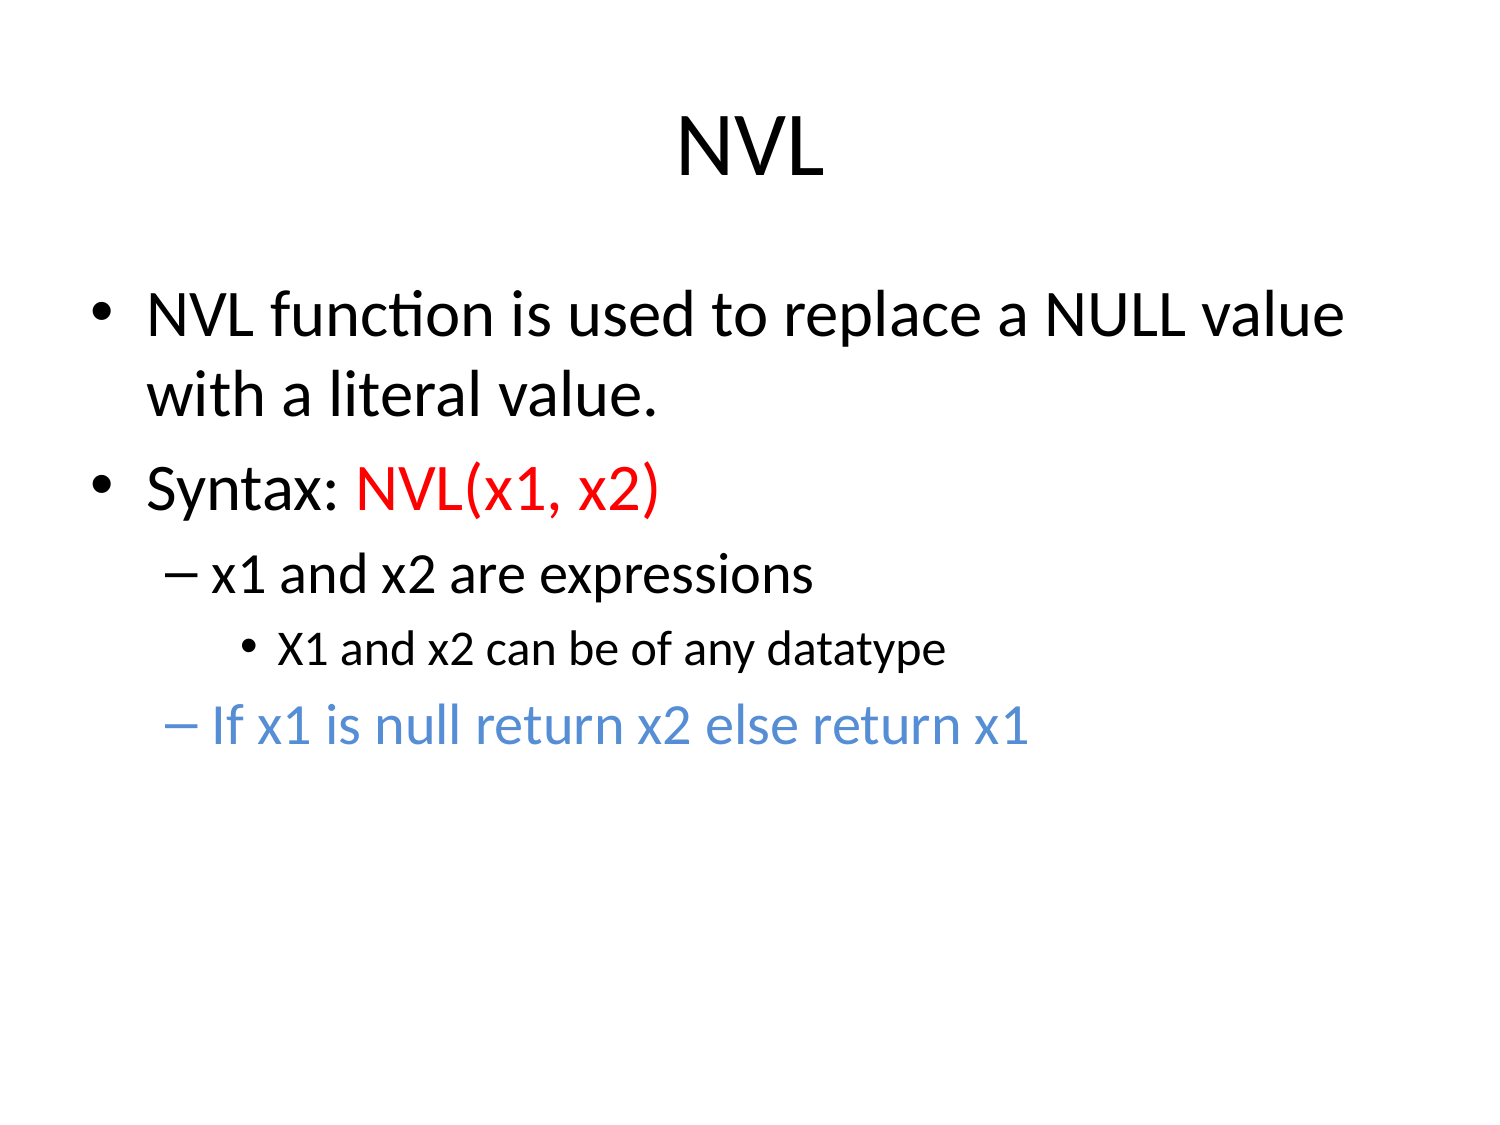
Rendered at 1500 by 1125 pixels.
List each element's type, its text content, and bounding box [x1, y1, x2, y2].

list NVL function is used to replace a NULL value with a literal value. Syntax: NVL(x1, x2) x1 and x2 are expressions X1 and x2 can be of any datatype If x1 is null return x2 else return x1 [75, 262, 1425, 1005]
title NVL [75, 45, 1425, 233]
